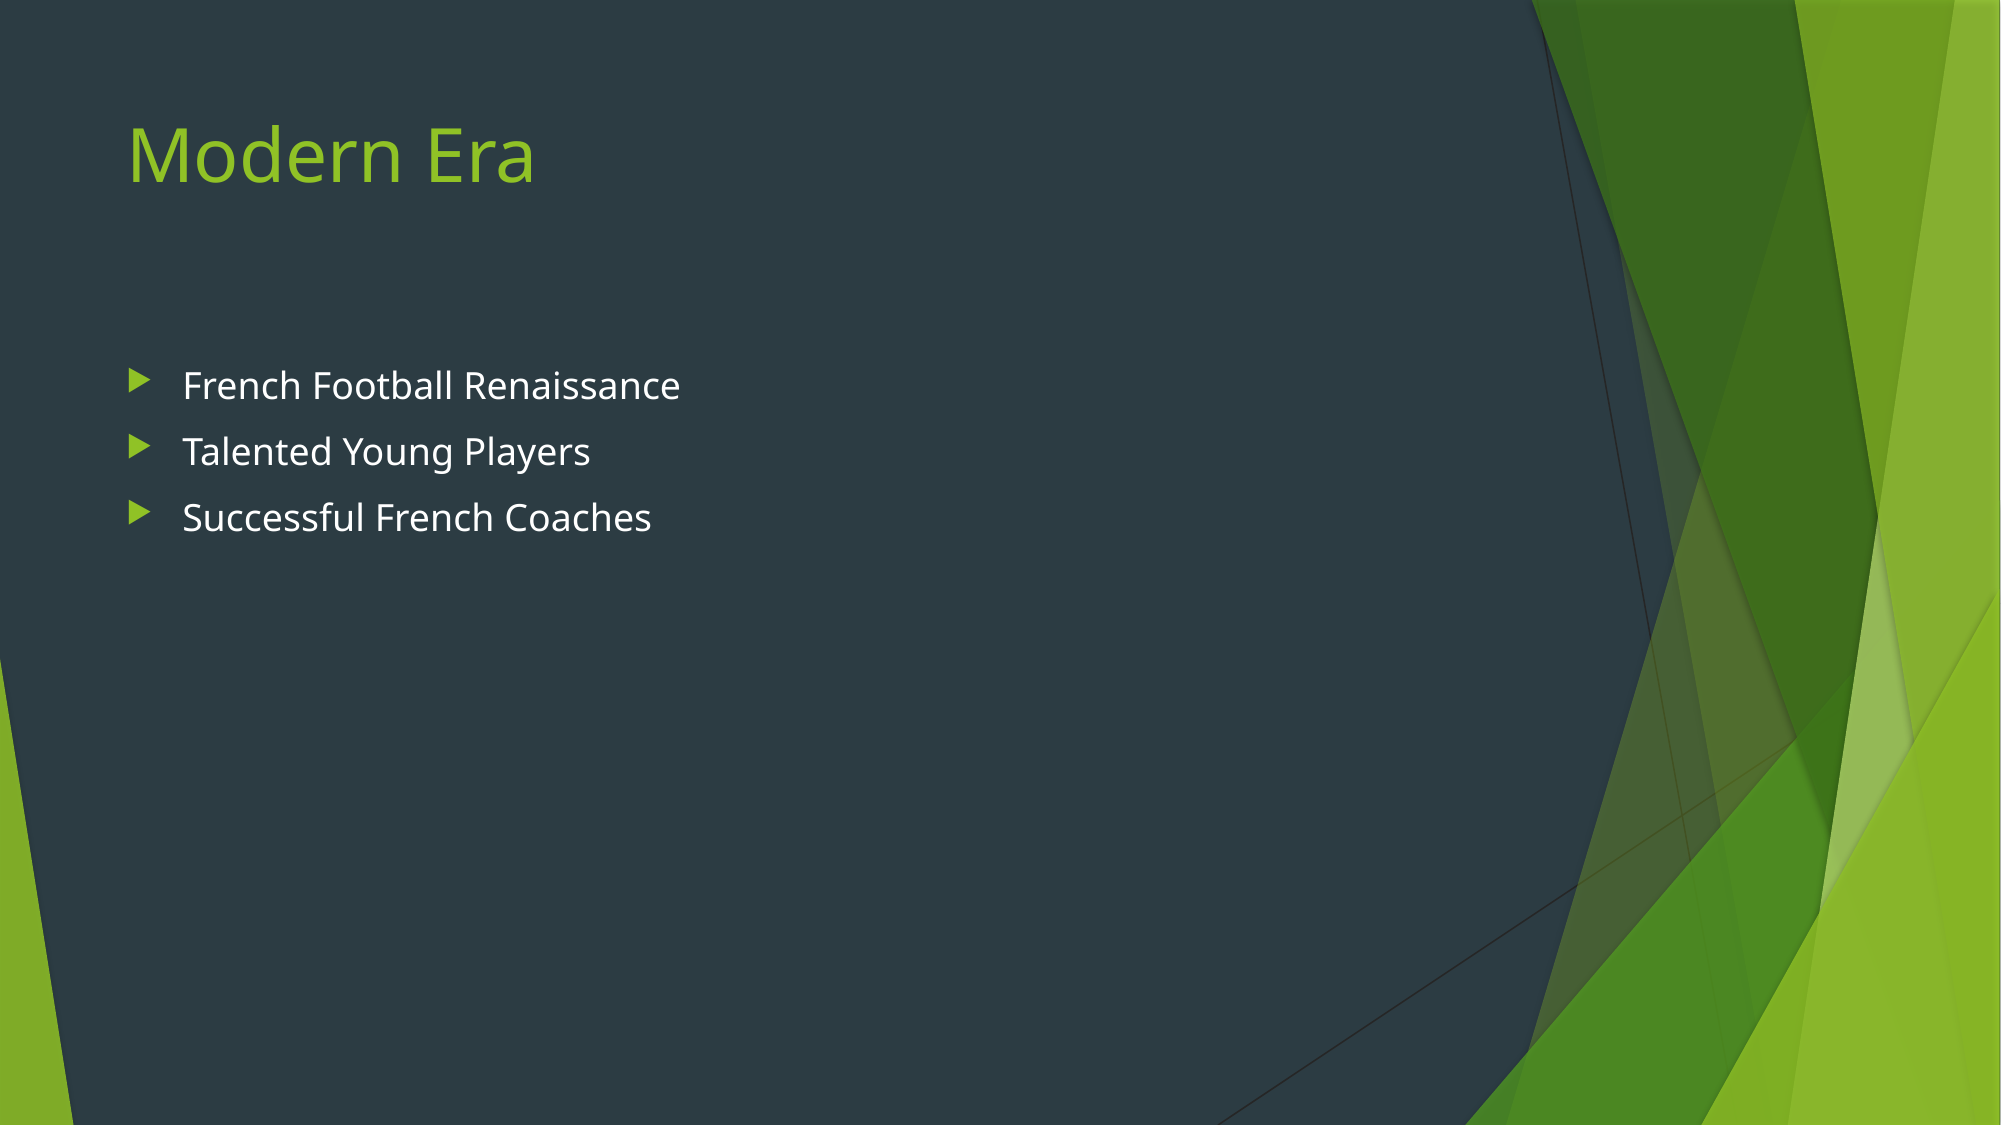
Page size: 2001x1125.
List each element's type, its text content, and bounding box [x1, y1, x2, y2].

list French Football Renaissance Talented Young Players Successful French Coaches [111, 354, 1522, 992]
title Modern Era [111, 99, 1522, 317]
